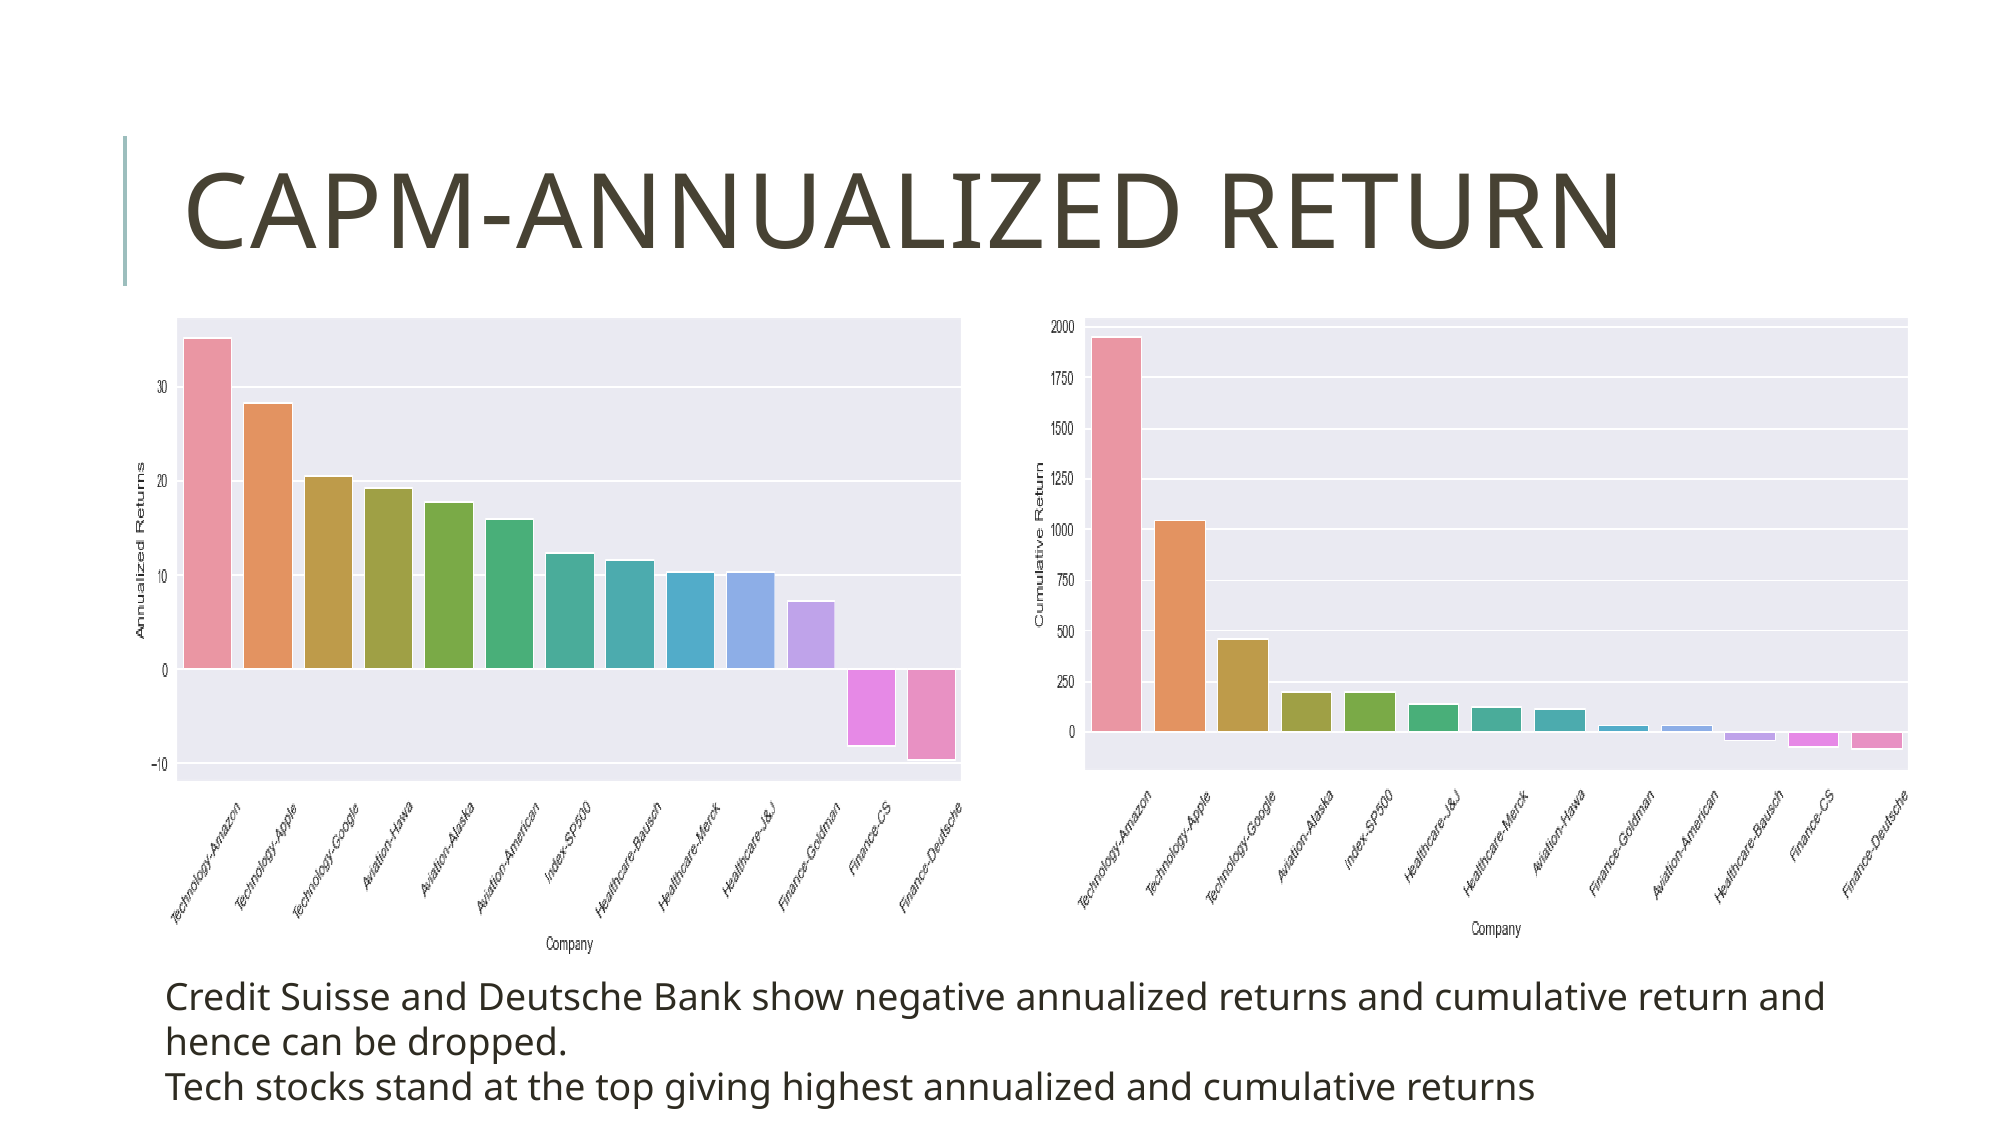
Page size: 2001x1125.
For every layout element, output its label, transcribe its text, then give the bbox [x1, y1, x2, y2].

picture [1029, 305, 1917, 950]
title CAPM-Annualized Return [168, 96, 1763, 342]
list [130, 305, 971, 967]
text_box Credit Suisse and Deutsche Bank show negative annualized returns and cumulative return and hence can be dropped. Tech stocks stand at the top giving highest annualized and cumulative returns [149, 965, 1917, 1116]
